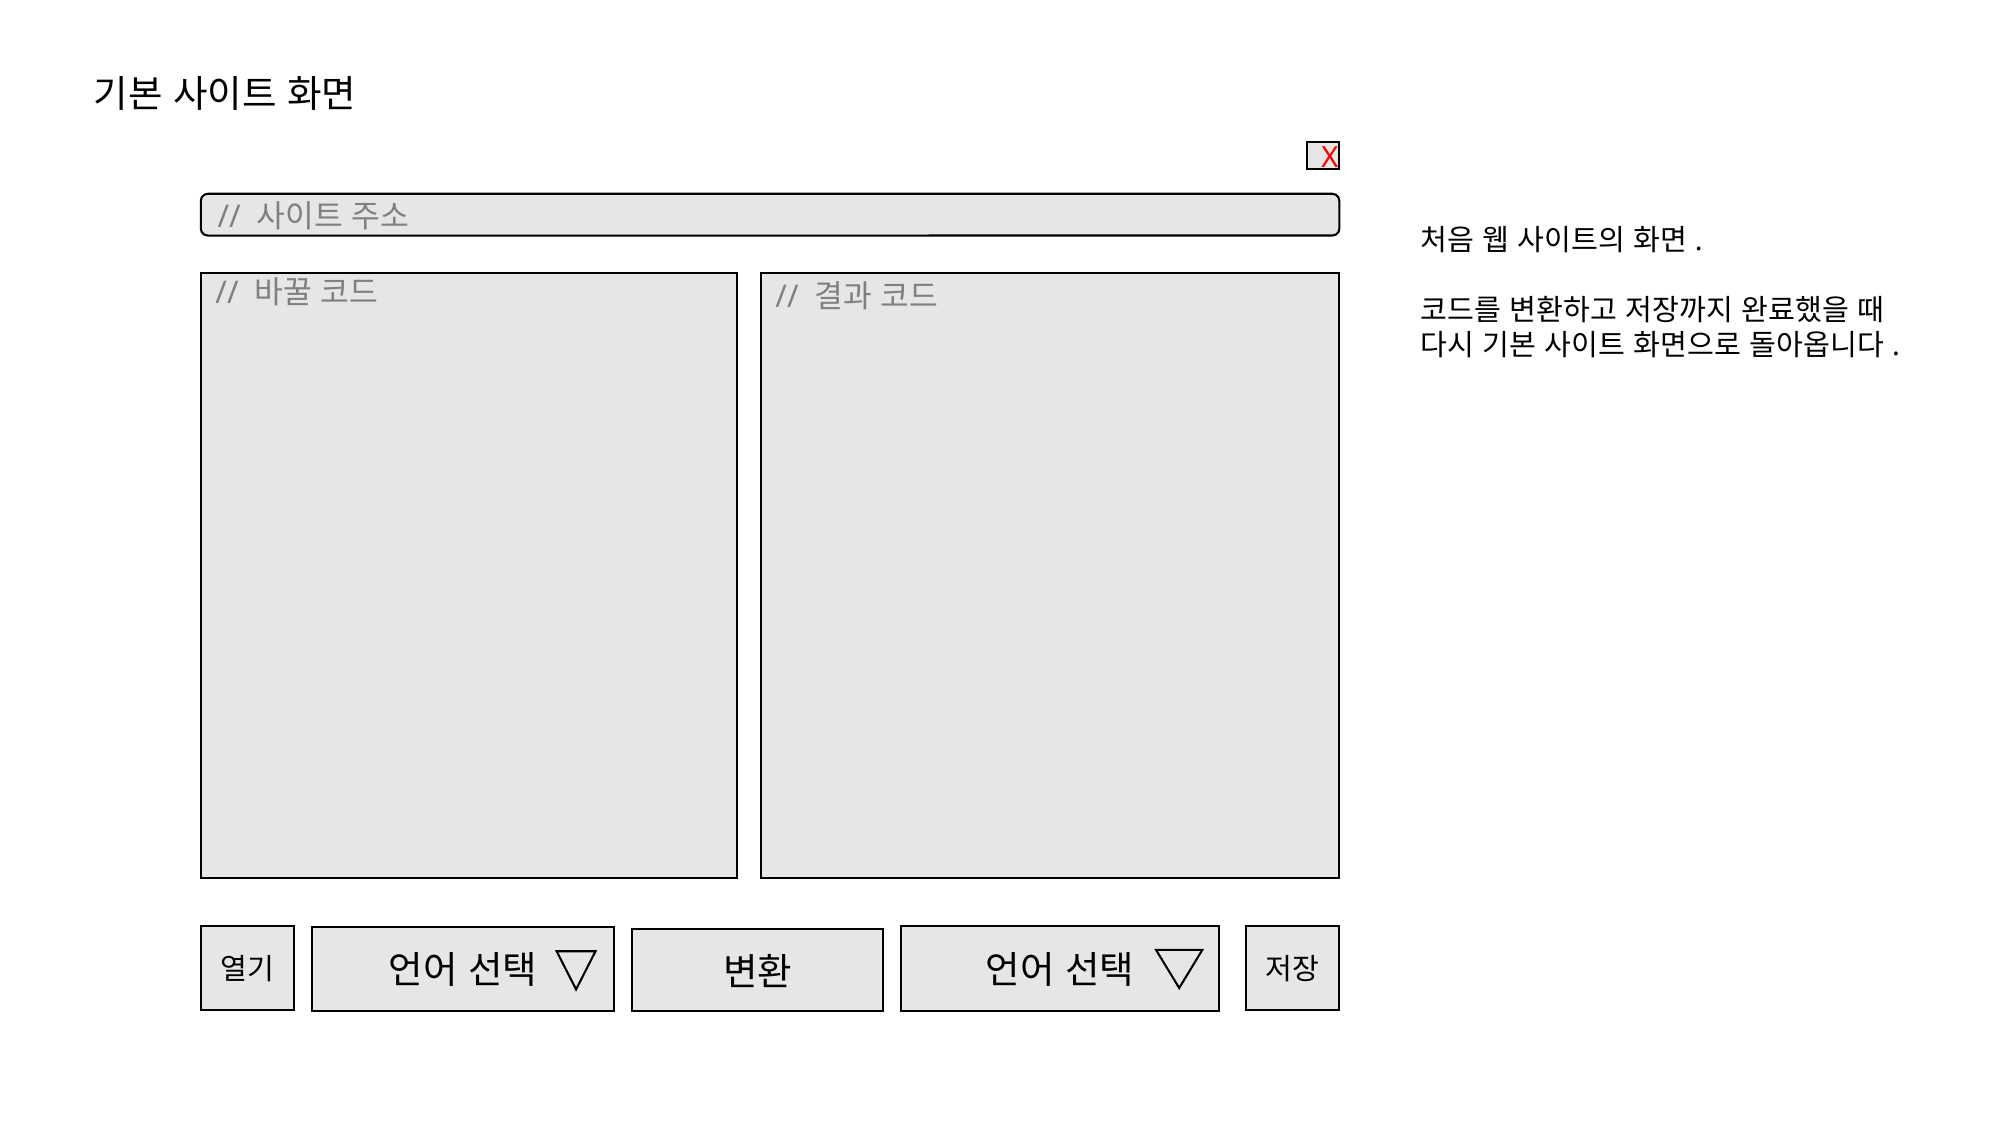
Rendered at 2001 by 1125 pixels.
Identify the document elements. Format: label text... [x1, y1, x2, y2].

text_box 언어 선택 [900, 925, 1220, 1012]
text_box 변환 [631, 928, 884, 1012]
text_box [1154, 948, 1205, 990]
text_box // 결과 코드 [760, 272, 1340, 879]
text_box [554, 950, 598, 992]
text_box 기본 사이트 화면 [79, 62, 372, 123]
text_box 저장 [1245, 925, 1340, 1011]
text_box X [1306, 141, 1340, 170]
text_box 처음 웹 사이트의 화면. 코드를 변환하고 저장까지 완료했을 때 다시 기본 사이트 화면으로 돌아옵니다. [1405, 214, 1915, 369]
text_box // 바꿀 코드 [200, 272, 738, 879]
text_box 열기 [200, 925, 295, 1011]
text_box 언어 선택 [311, 926, 615, 1012]
text_box // 사이트 주소 [199, 192, 1341, 237]
